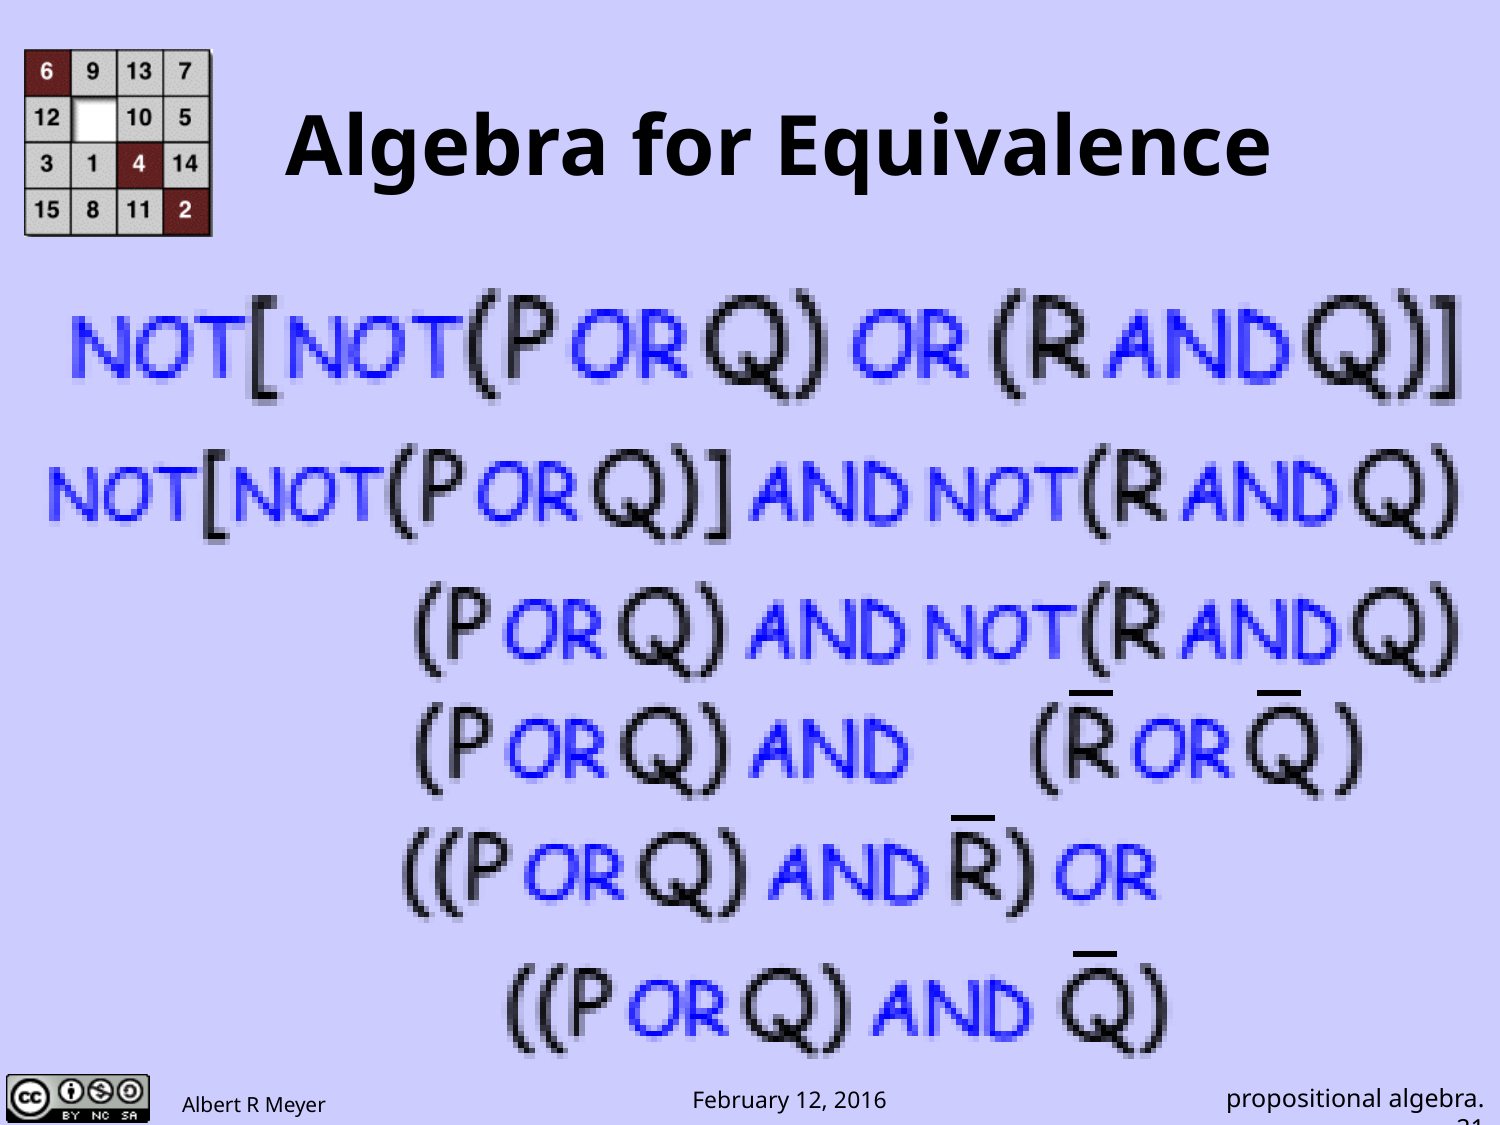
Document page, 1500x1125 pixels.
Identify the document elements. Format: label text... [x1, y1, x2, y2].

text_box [60, 268, 1462, 422]
picture [24, 49, 213, 237]
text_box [404, 667, 1375, 814]
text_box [403, 564, 1476, 697]
title Algebra for Equivalence [270, 59, 1386, 225]
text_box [391, 793, 1179, 1071]
picture [6, 1074, 150, 1123]
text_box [37, 425, 1482, 558]
slide_number propositional algebra.21 [1202, 1074, 1500, 1121]
